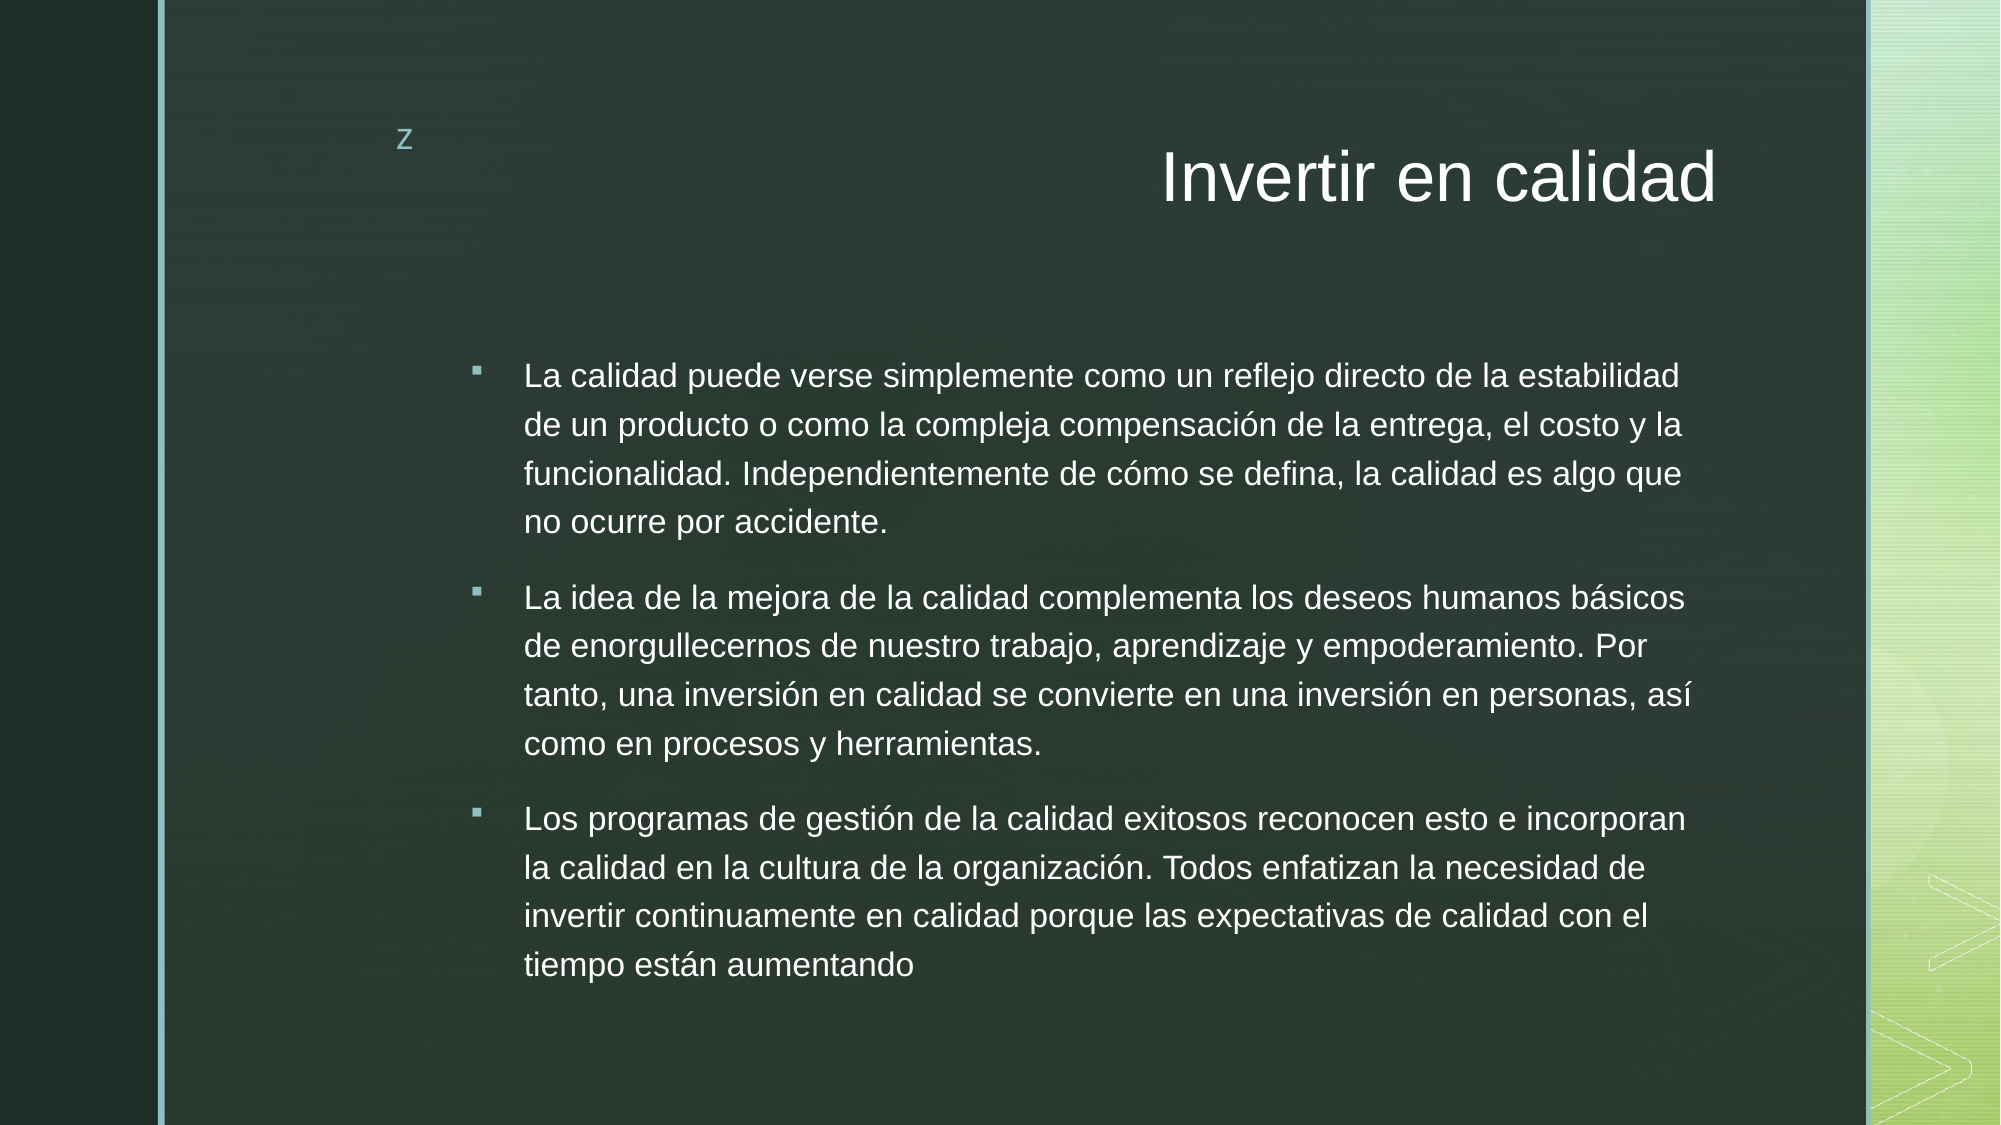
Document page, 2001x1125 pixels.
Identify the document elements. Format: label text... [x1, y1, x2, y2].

list La calidad puede verse simplemente como un reflejo directo de la estabilidad de un producto o como la compleja compensación de la entrega, el costo y la funcionalidad. Independientemente de cómo se defina, la calidad es algo que no ocurre por accidente. La idea de la mejora de la calidad complementa los deseos humanos básicos de enorgullecernos de nuestro trabajo, aprendizaje y empoderamiento. Por tanto, una inversión en calidad se convierte en una inversión en personas, así como en procesos y herramientas. Los programas de gestión de la calidad exitosos reconocen esto e incorporan la calidad en la cultura de la organización. Todos enfatizan la necesidad de invertir continuamente en calidad porque las expectativas de calidad con el tiempo están aumentando [454, 336, 1734, 993]
title Invertir en calidad [428, 132, 1734, 310]
picture [1871, 0, 2001, 1125]
